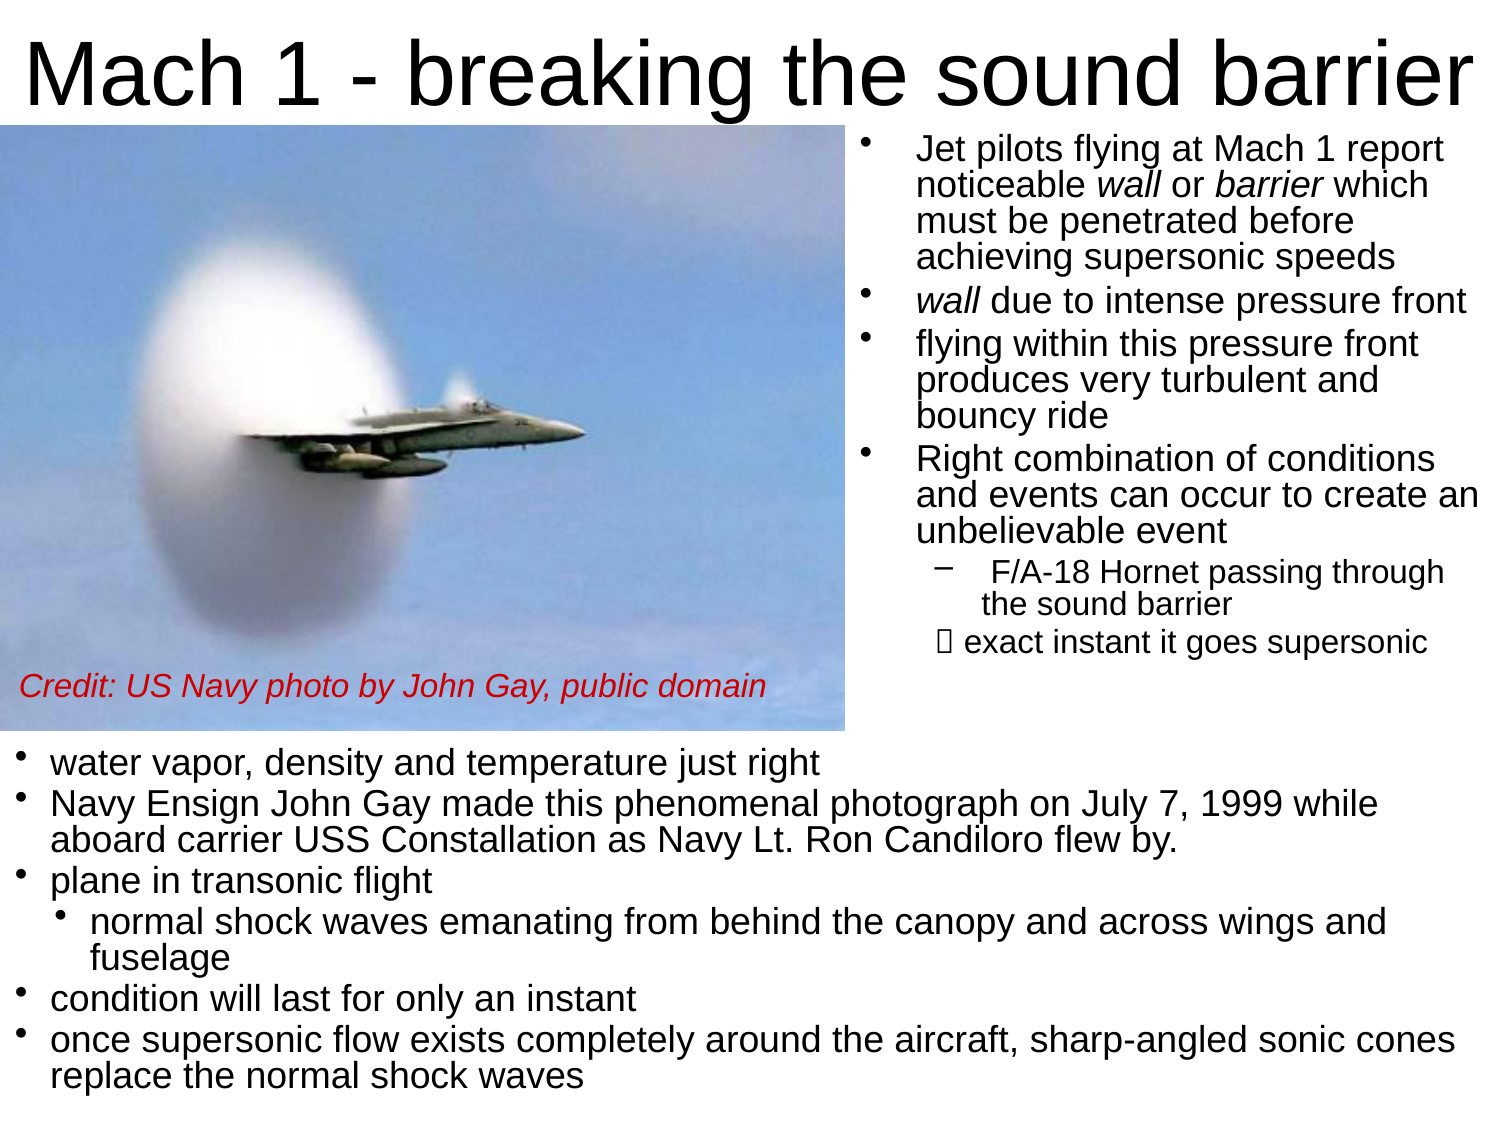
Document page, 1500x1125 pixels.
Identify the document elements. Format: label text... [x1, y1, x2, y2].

picture [0, 125, 845, 732]
title Mach 1 - breaking the sound barrier [0, 0, 1500, 125]
text_box water vapor, density and temperature just right Navy Ensign John Gay made this phenomenal photograph on July 7, 1999 while aboard carrier USS Constallation as Navy Lt. Ron Candiloro flew by. plane in transonic flight normal shock waves emanating from behind the canopy and across wings and fuselage condition will last for only an instant once supersonic flow exists completely around the aircraft, sharp-angled sonic cones replace the normal shock waves [0, 739, 1500, 1104]
list Jet pilots flying at Mach 1 report noticeable wall or barrier which must be penetrated before achieving supersonic speeds wall due to intense pressure front flying within this pressure front produces very turbulent and bouncy ride Right combination of conditions and events can occur to create an unbelievable event F/A-18 Hornet passing through the sound barrier  exact instant it goes supersonic [846, 125, 1500, 729]
